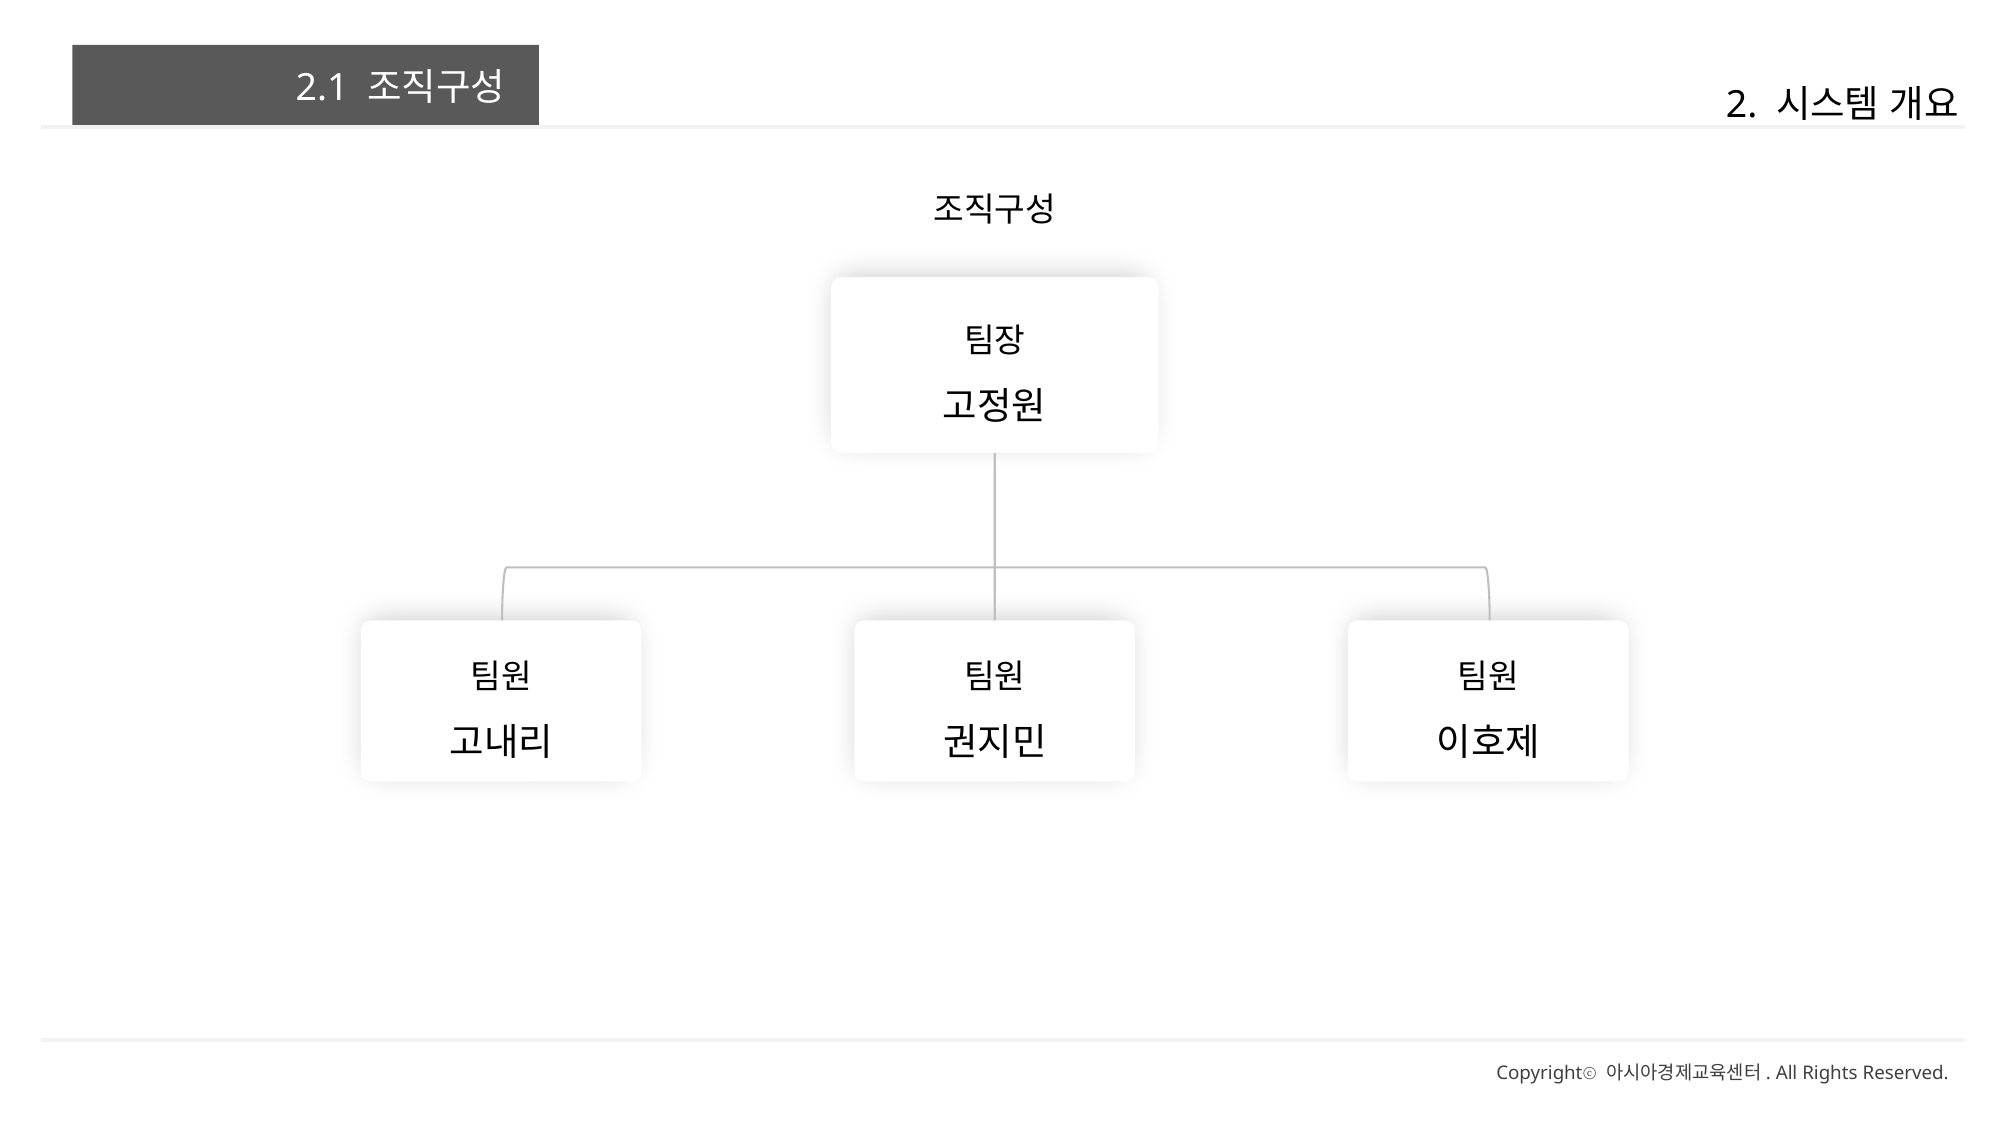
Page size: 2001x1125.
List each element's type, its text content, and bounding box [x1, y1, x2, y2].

text_box 조직구성 [804, 180, 1186, 276]
text_box 팀원 고내리 [393, 627, 609, 771]
title 2.1 조직구성 [66, 56, 521, 116]
text_box 팀원 이호제 [1380, 627, 1596, 771]
text_box 팀원 권지민 [887, 627, 1103, 771]
text_box [501, 566, 994, 621]
text_box [853, 621, 1137, 783]
text_box [71, 44, 540, 125]
text_box 2. 시스템 개요 [1711, 72, 1985, 133]
text_box 팀장 고정원 [847, 292, 1142, 435]
text_box [829, 276, 1160, 455]
text_box [1346, 619, 1630, 783]
text_box [995, 566, 1491, 621]
text_box [359, 619, 643, 783]
